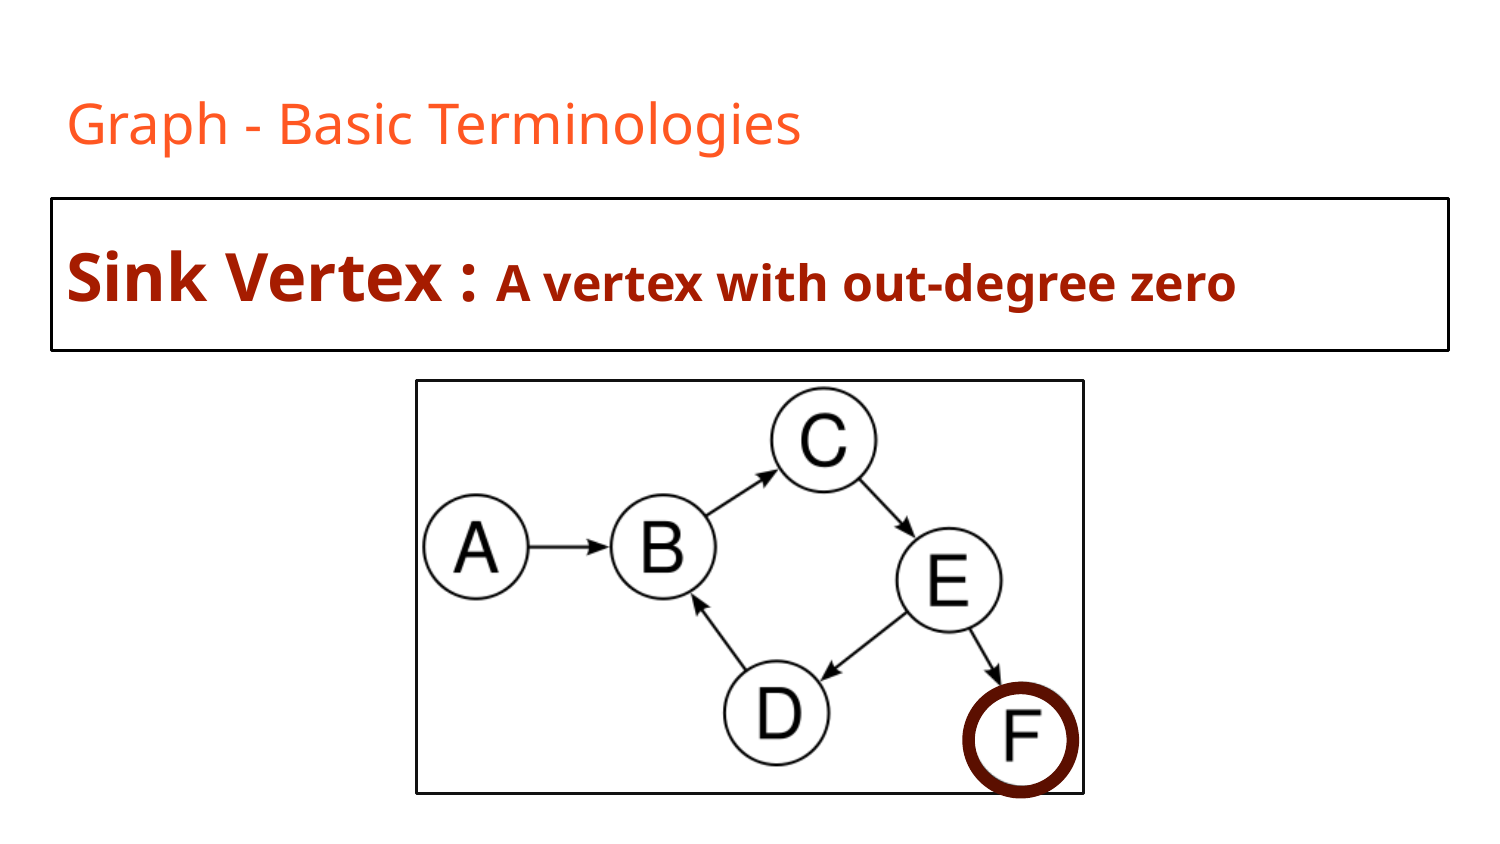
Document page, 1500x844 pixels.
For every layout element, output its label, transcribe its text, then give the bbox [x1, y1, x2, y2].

picture [418, 381, 1082, 793]
text_box Sink Vertex : A vertex with out-degree zero [51, 198, 1449, 351]
title Graph - Basic Terminologies [51, 72, 1449, 167]
